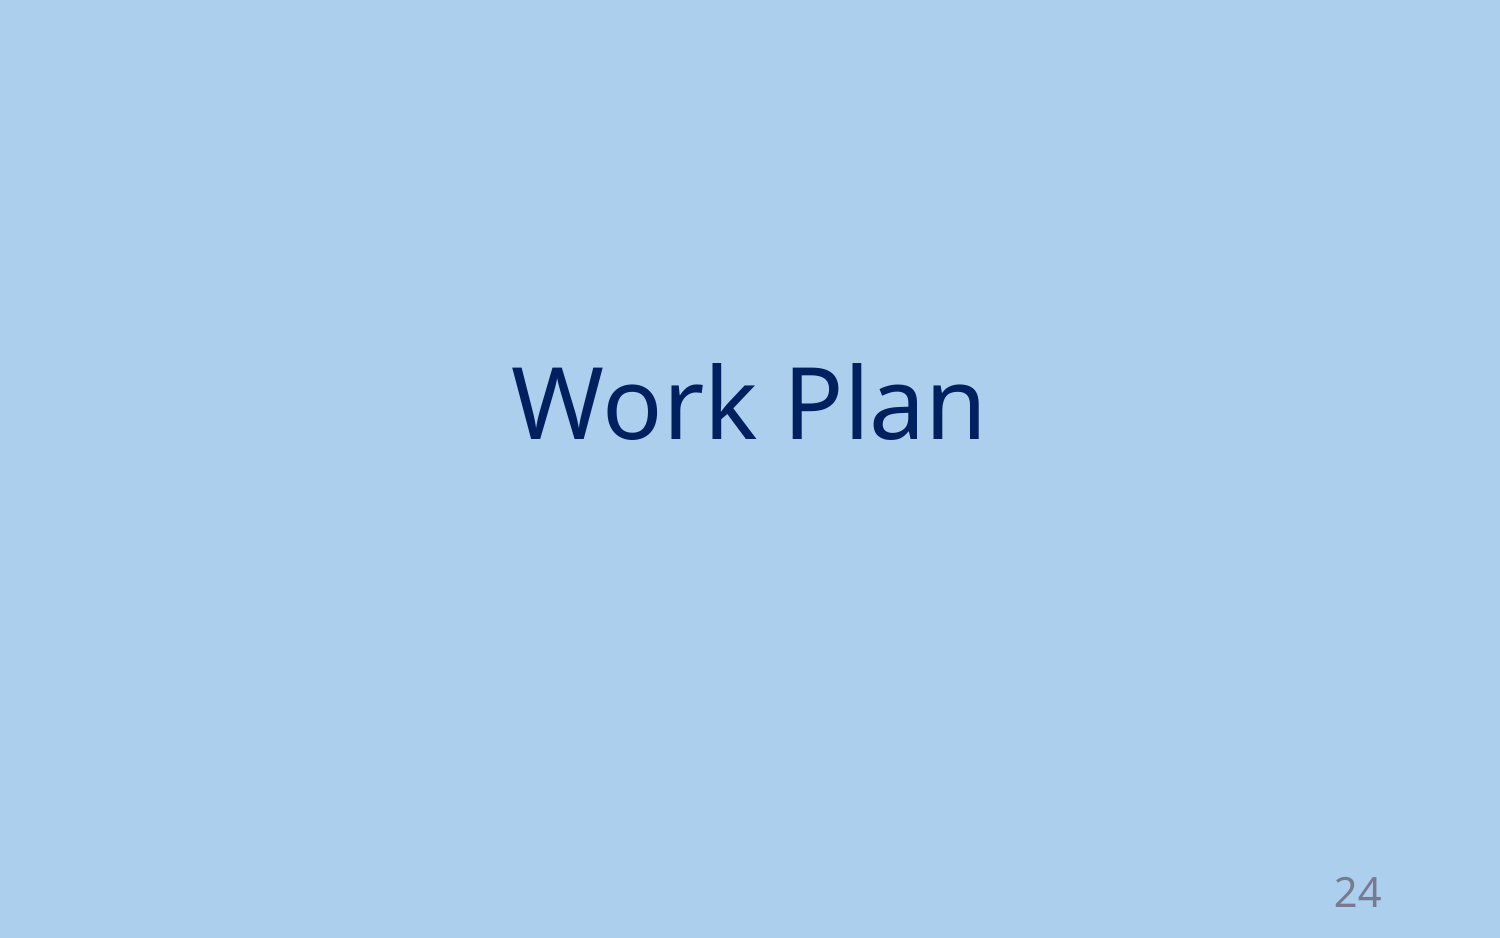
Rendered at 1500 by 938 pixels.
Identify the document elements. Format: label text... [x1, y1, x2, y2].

text_box Work Plan [393, 332, 1107, 468]
slide_number 24 [1059, 868, 1397, 919]
